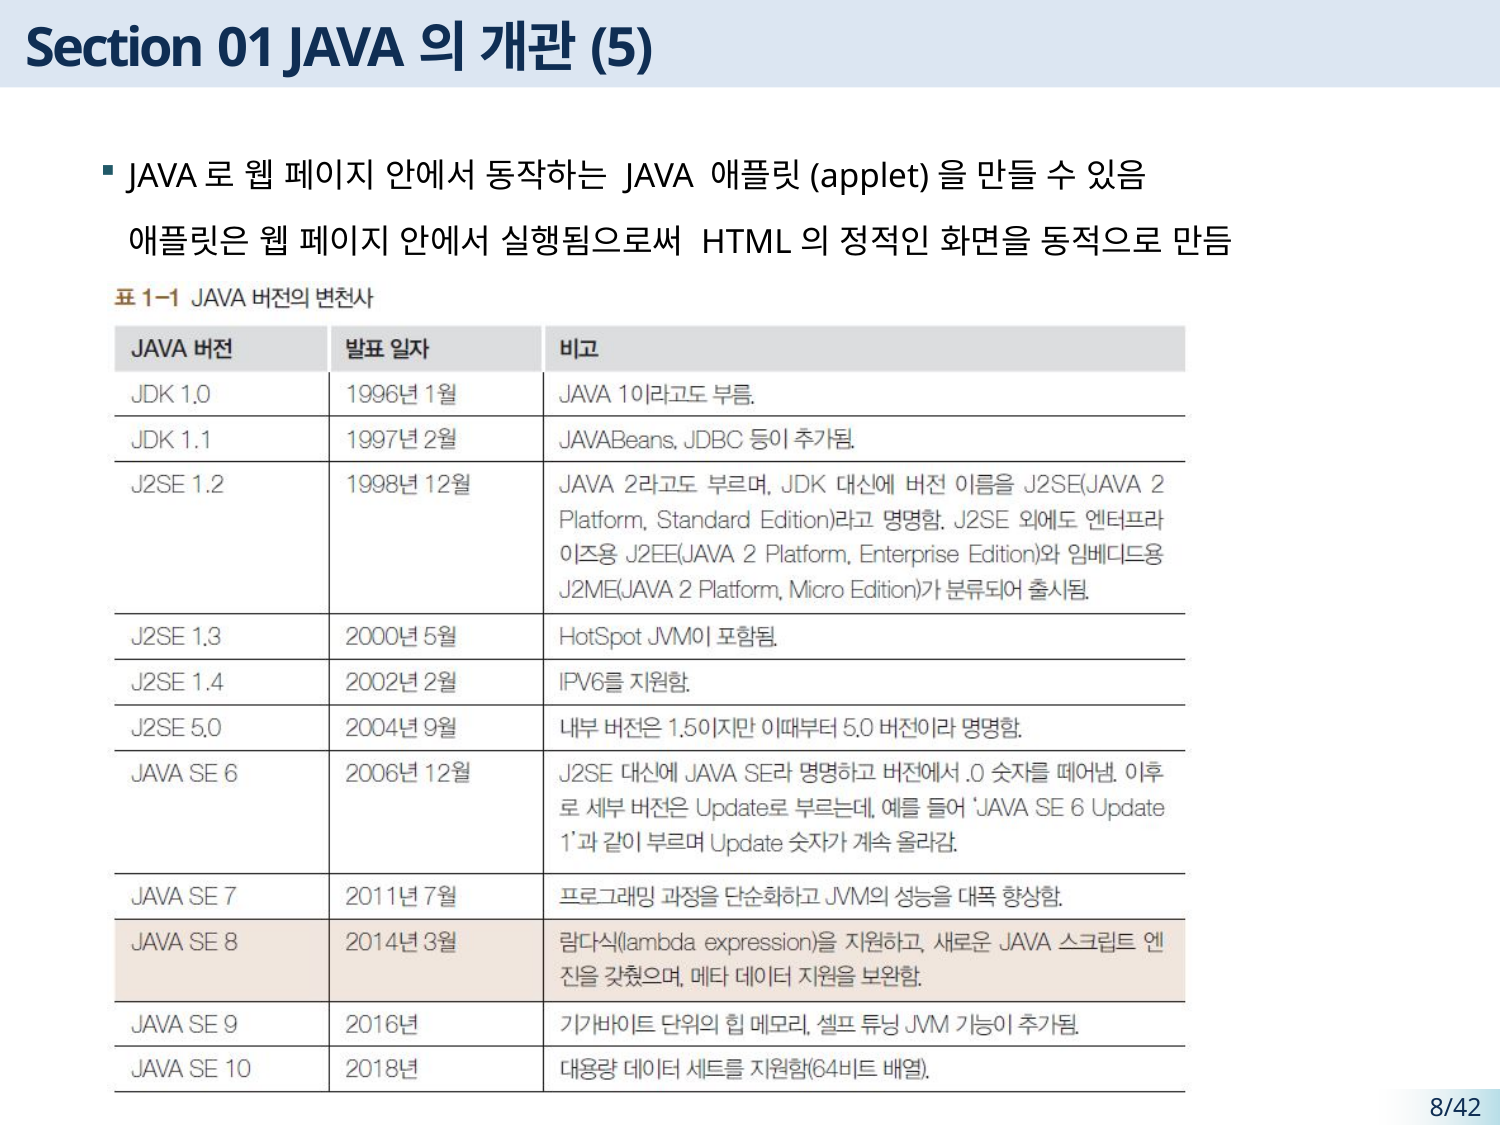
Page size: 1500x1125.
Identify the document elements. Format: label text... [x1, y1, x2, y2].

list JAVA로 웹 페이지 안에서 동작하는 JAVA 애플릿(applet)을 만들 수 있음 애플릿은 웹 페이지 안에서 실행됨으로써 HTML의 정적인 화면을 동적으로 만듬 [10, 126, 1481, 1057]
title Section 01 JAVA의 개관(5) [10, 5, 1288, 84]
picture [107, 281, 1194, 1096]
